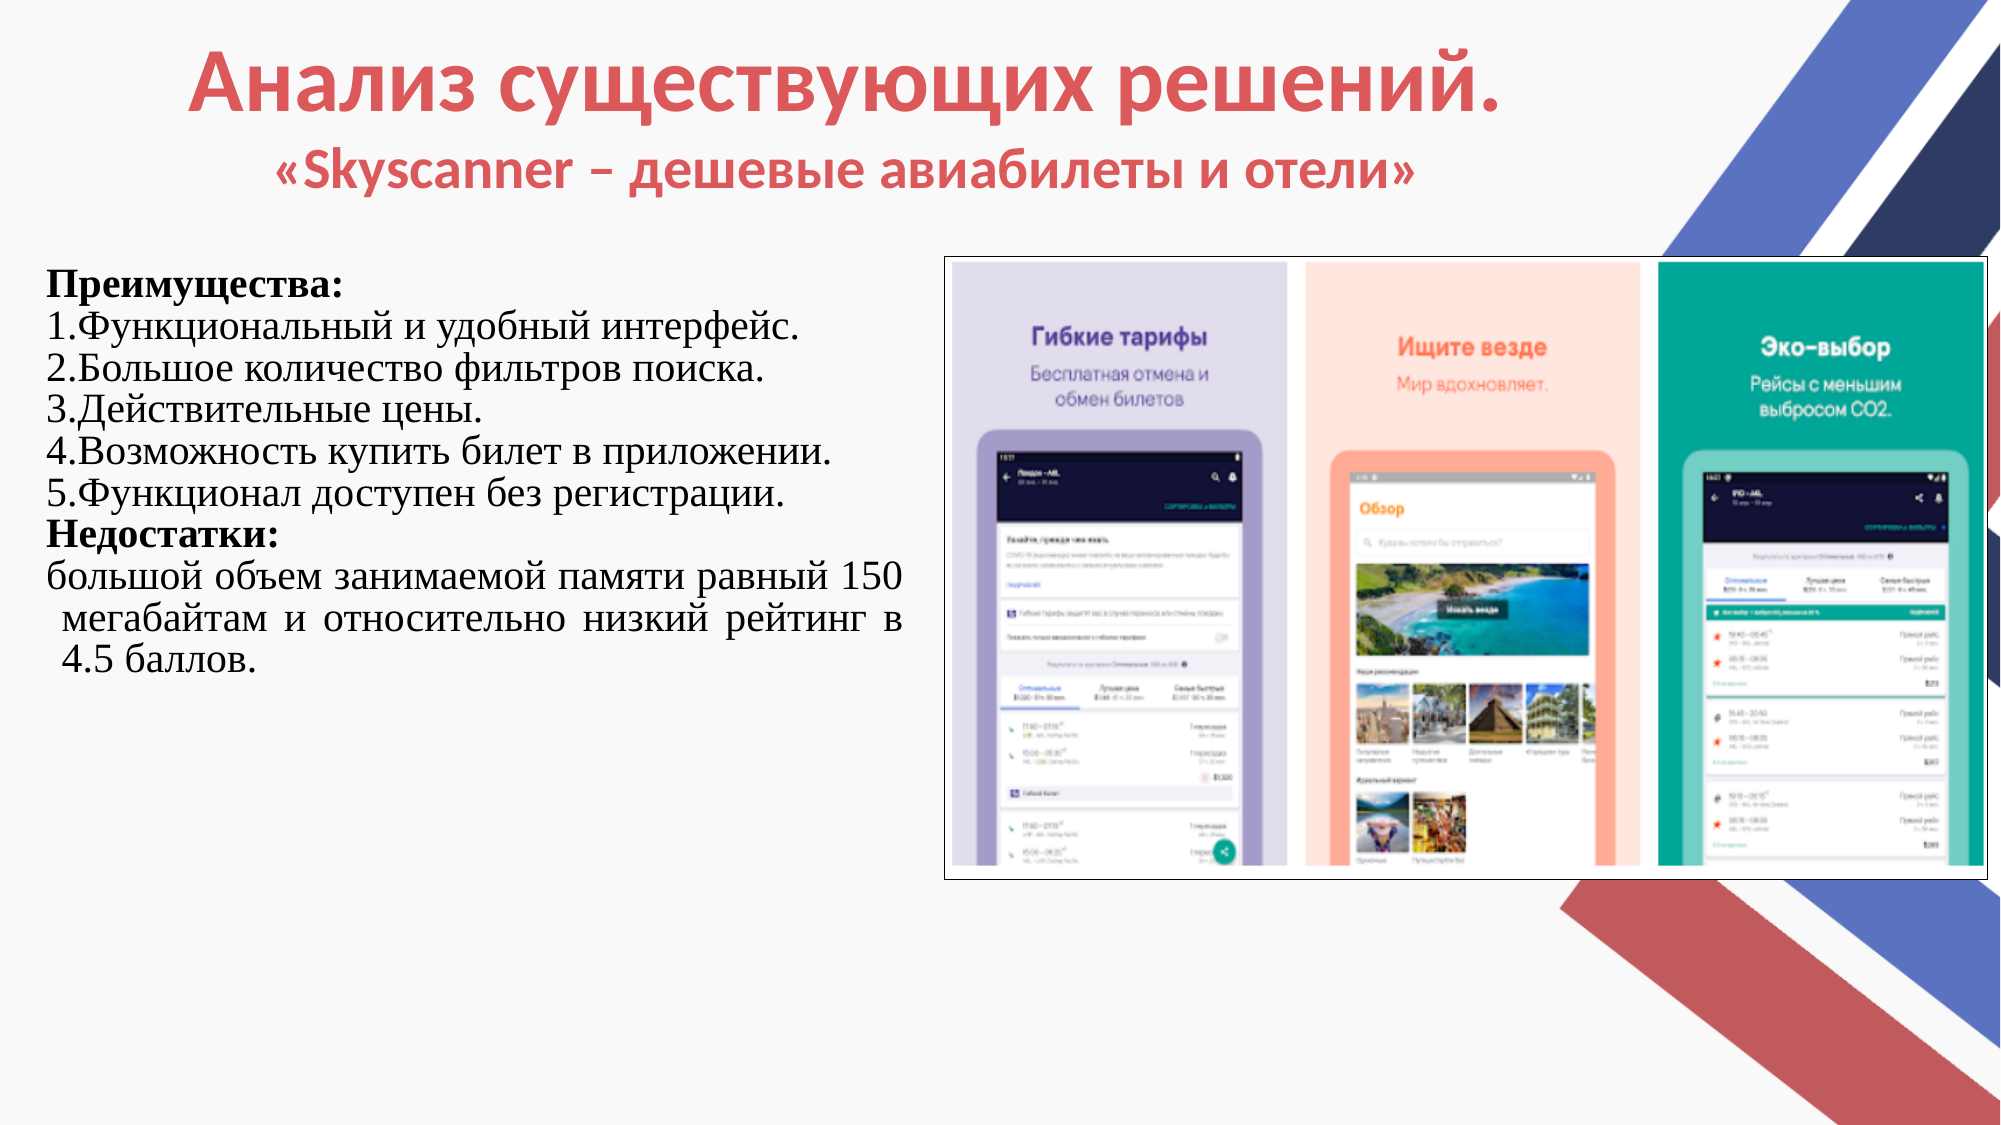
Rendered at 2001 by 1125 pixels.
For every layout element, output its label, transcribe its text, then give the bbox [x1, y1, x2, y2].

text_box Преимущества: Функциональный и удобный интерфейс. Большое количество фильтров поиска. Действительные цены. Возможность купить билет в приложении. Функционал доступен без регистрации. Недостатки: большой объем занимаемой памяти равный 150 мегабайтам и относительно низкий рейтинг в 4.5 баллов. [0, 256, 919, 689]
text_box Анализ существующих решений. «Skyscanner – дешевые авиабилеты и отели» [173, 12, 1521, 208]
picture [0, 0, 2001, 1125]
